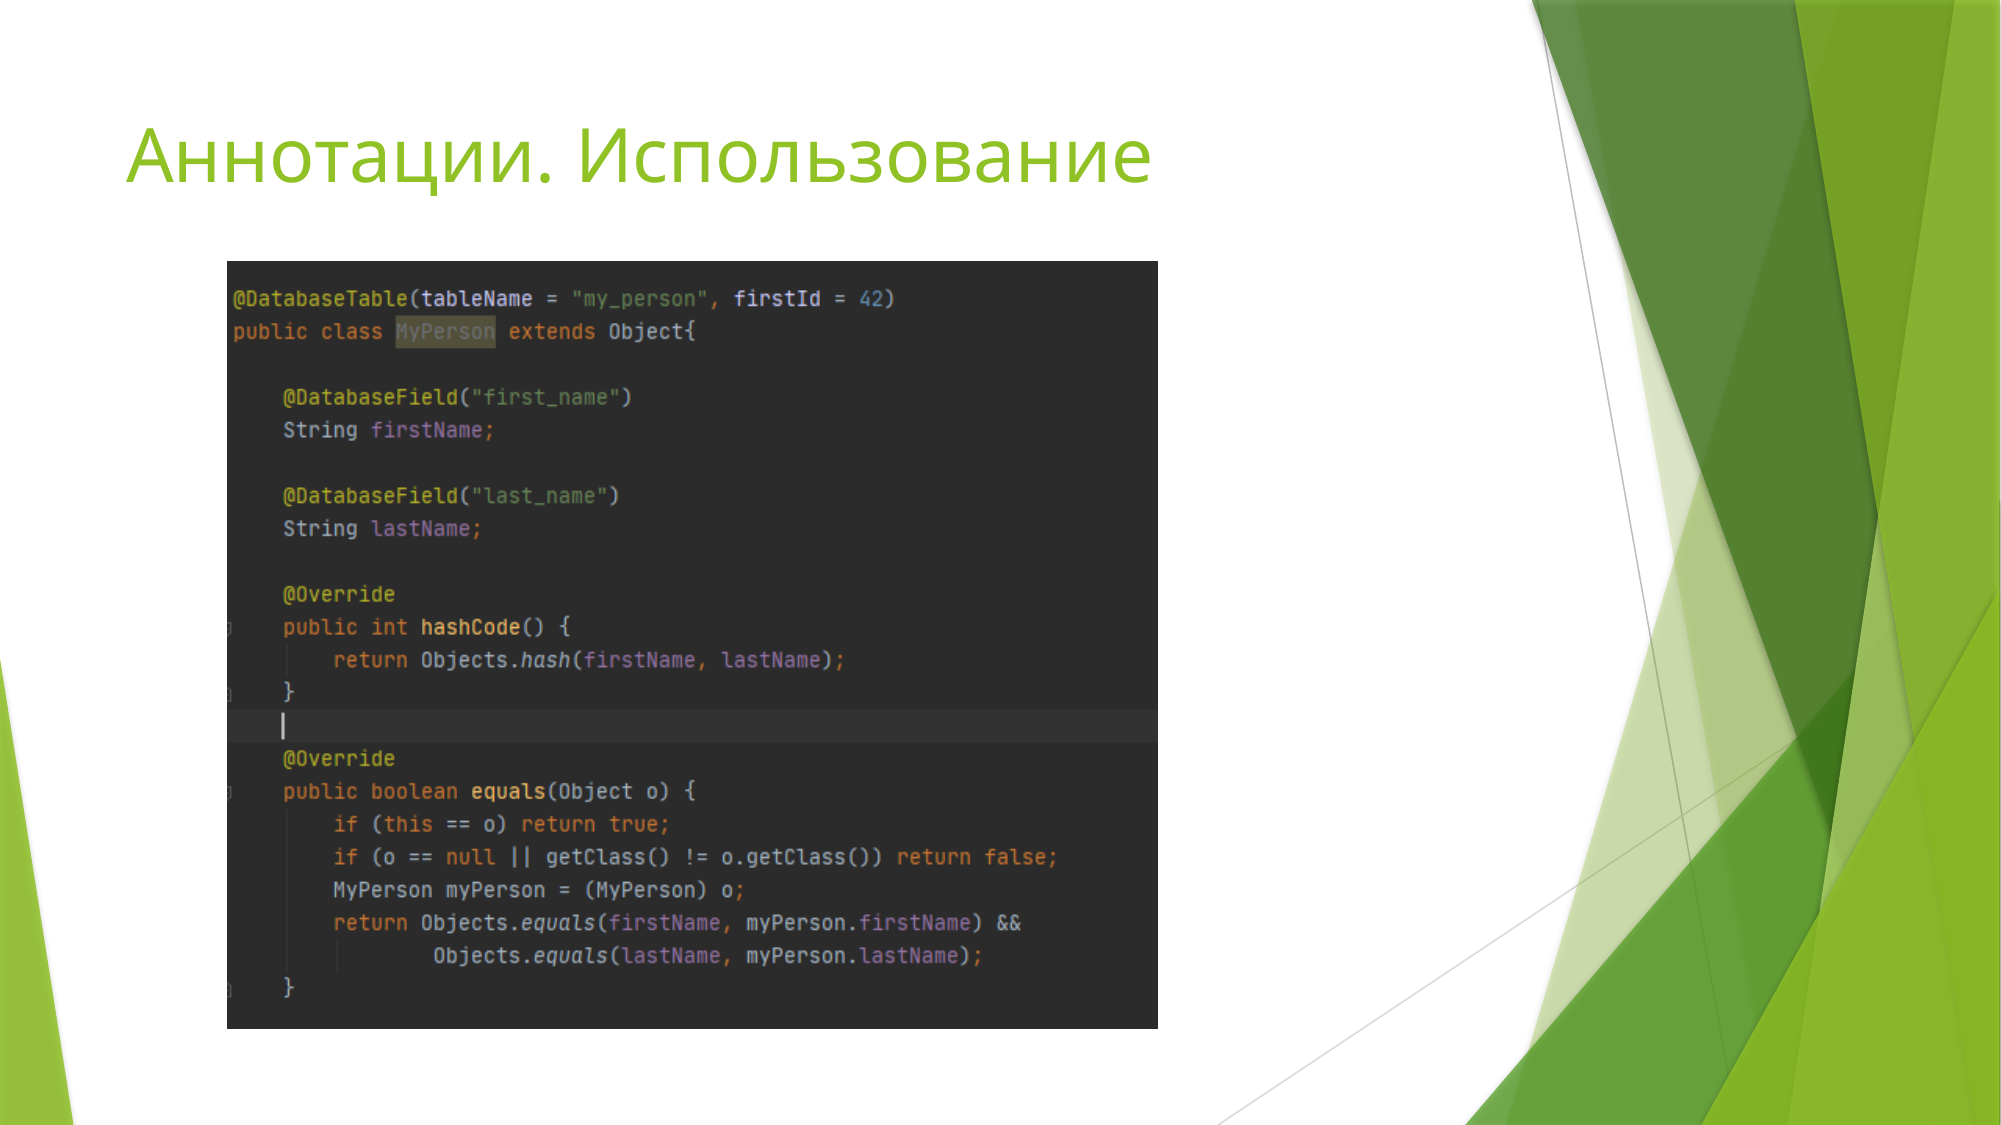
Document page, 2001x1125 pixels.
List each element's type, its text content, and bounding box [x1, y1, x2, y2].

title Аннотации. Использование [111, 99, 1522, 317]
picture [227, 260, 1159, 1029]
